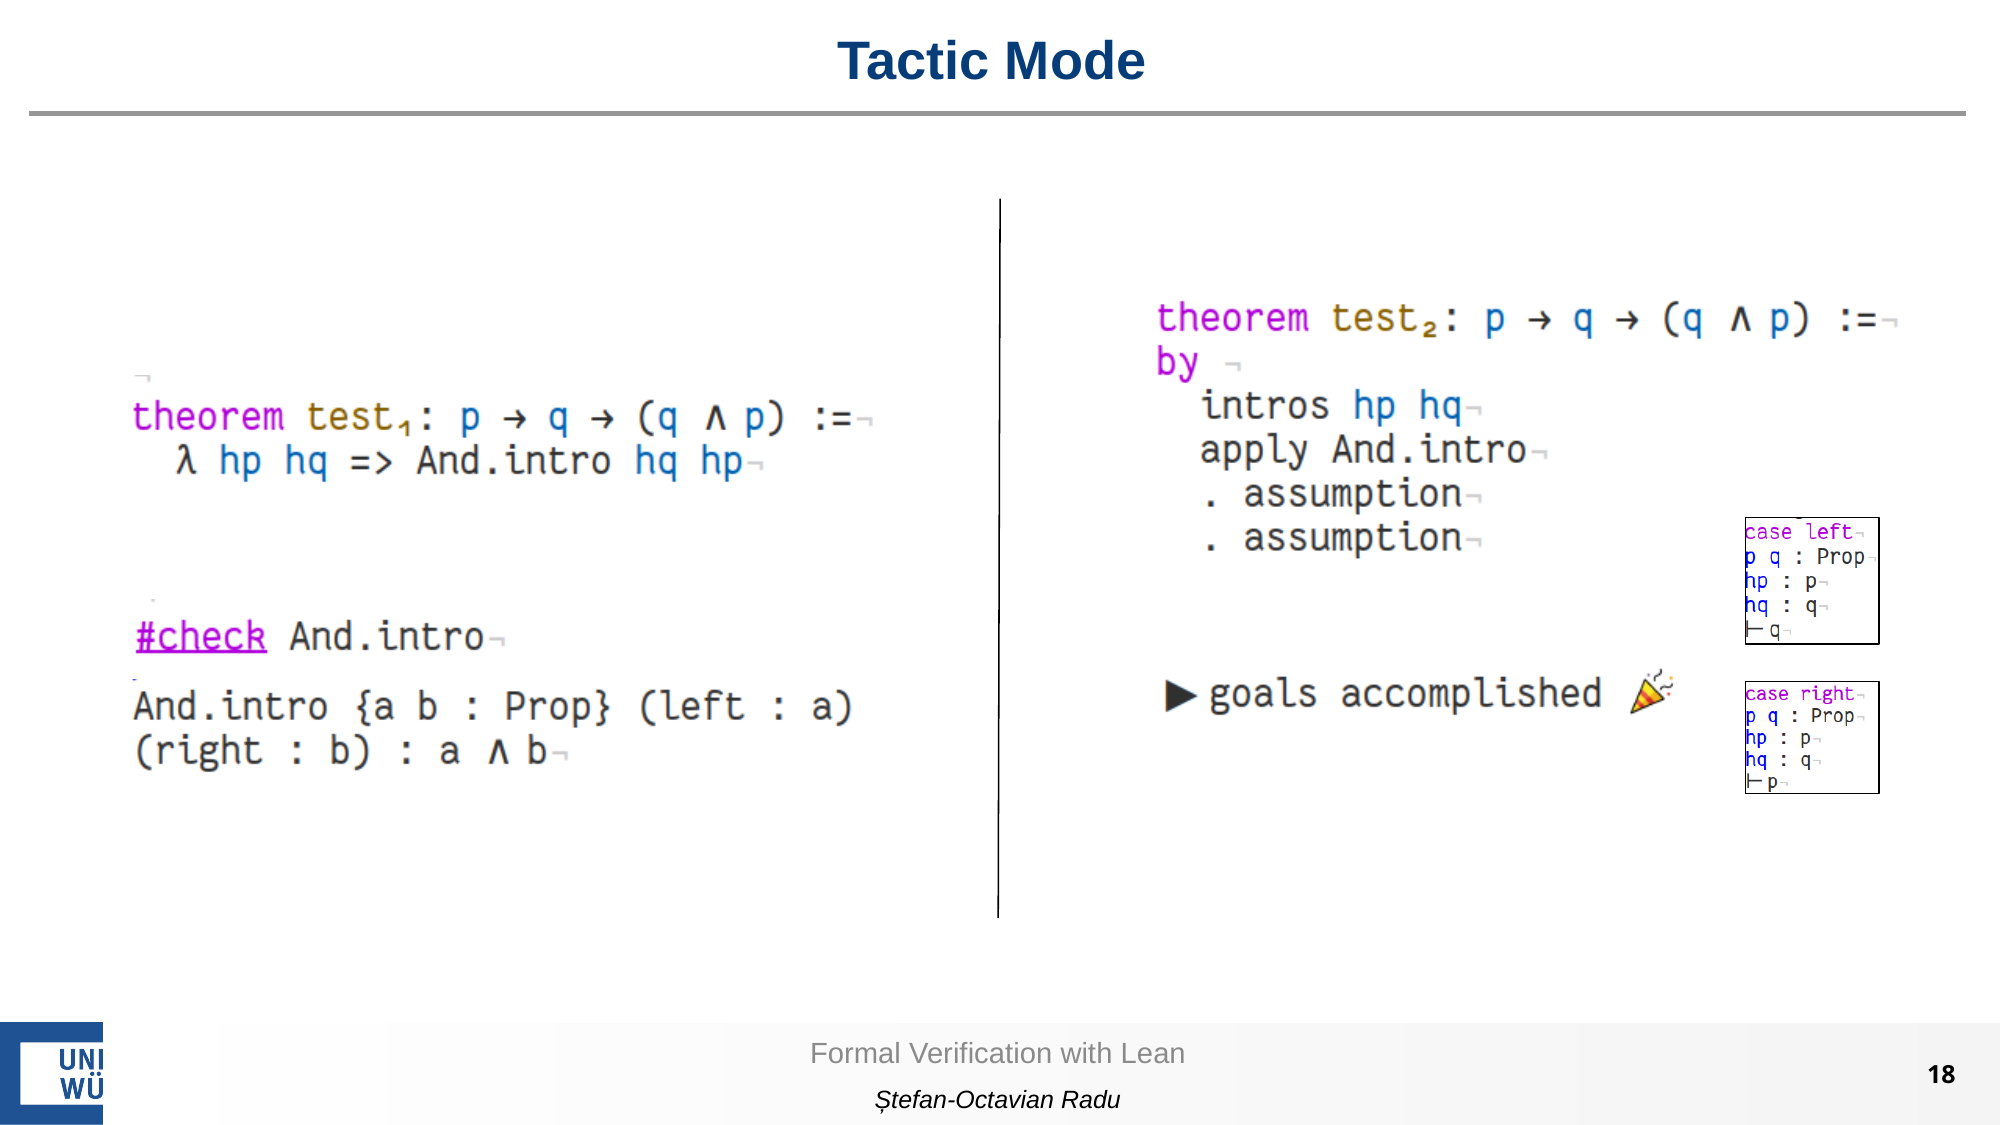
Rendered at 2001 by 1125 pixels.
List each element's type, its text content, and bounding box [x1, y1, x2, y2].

picture [130, 598, 537, 675]
picture [117, 375, 880, 502]
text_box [997, 198, 1001, 919]
picture [1151, 292, 1915, 644]
picture [1151, 658, 1720, 731]
picture [1745, 681, 1879, 793]
picture [0, 1022, 103, 1125]
picture [130, 678, 867, 791]
title Tactic Mode [118, 4, 1867, 111]
